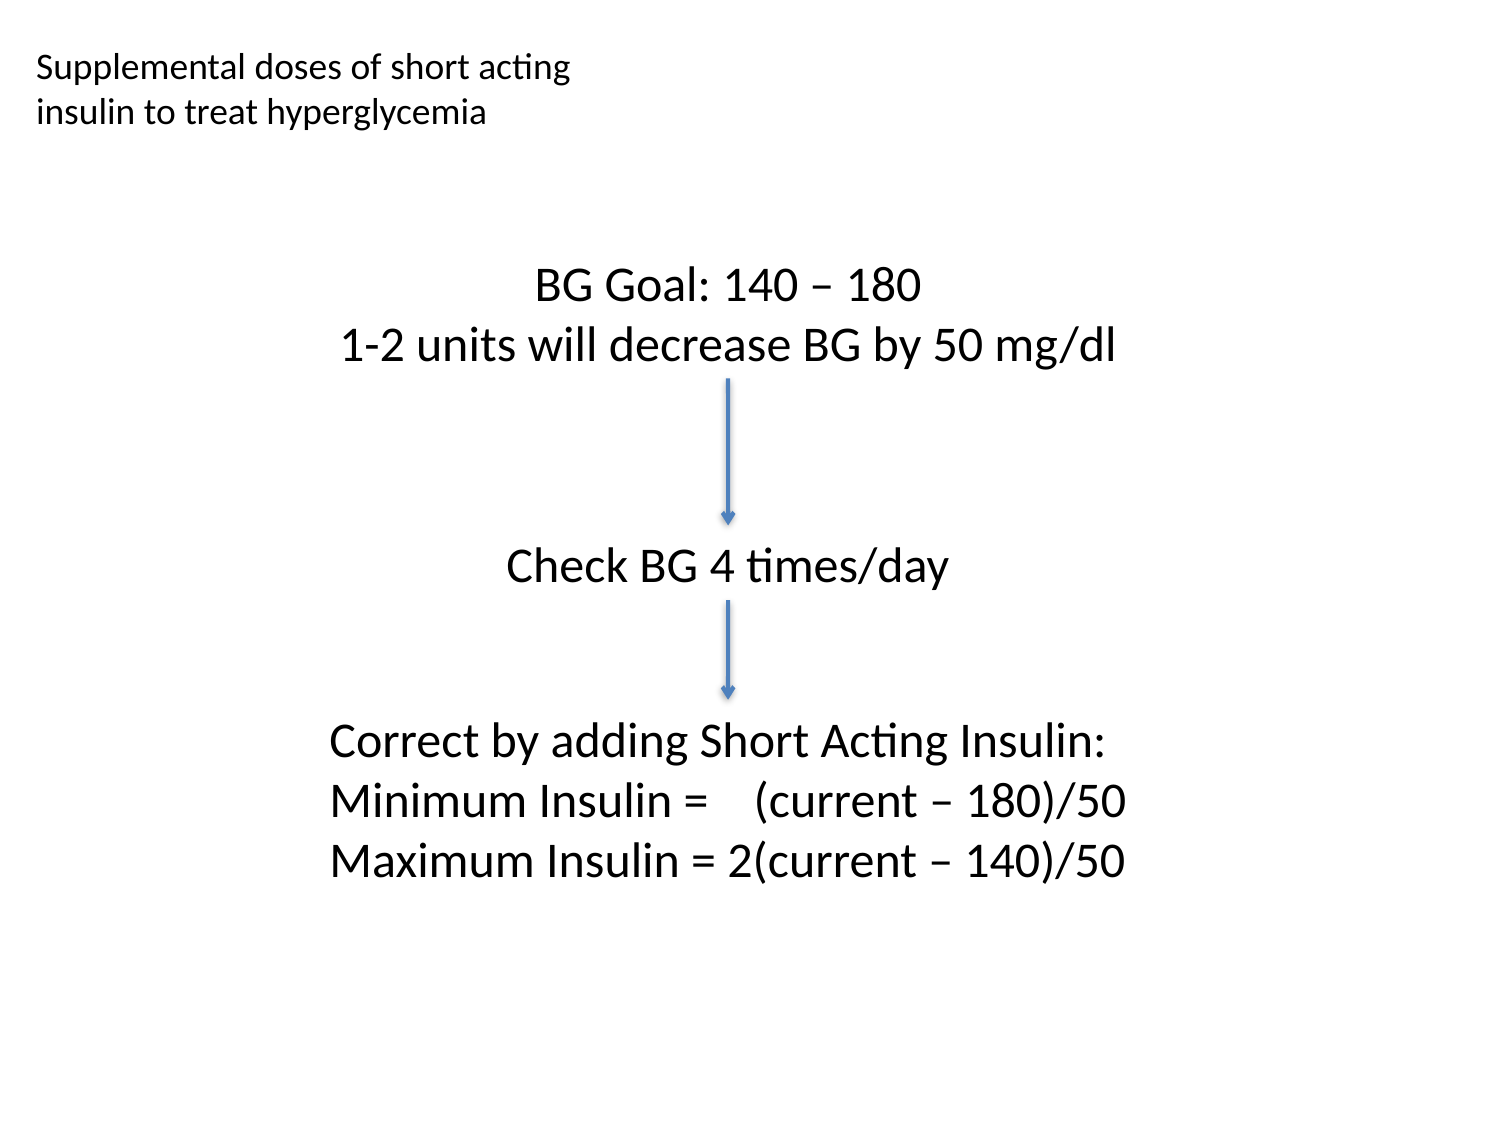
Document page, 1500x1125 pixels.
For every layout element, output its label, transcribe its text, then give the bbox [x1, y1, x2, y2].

text_box Check BG 4 times/day [491, 525, 965, 601]
text_box BG Goal: 140 – 180 1-2 units will decrease BG by 50 mg/dl [324, 243, 1132, 379]
text_box Correct by adding Short Acting Insulin: Minimum Insulin = (current – 180)/50 Maximum Insulin = 2(current – 140)/50 [314, 699, 1142, 895]
text_box Supplemental doses of short acting insulin to treat hyperglycemia [21, 34, 624, 140]
